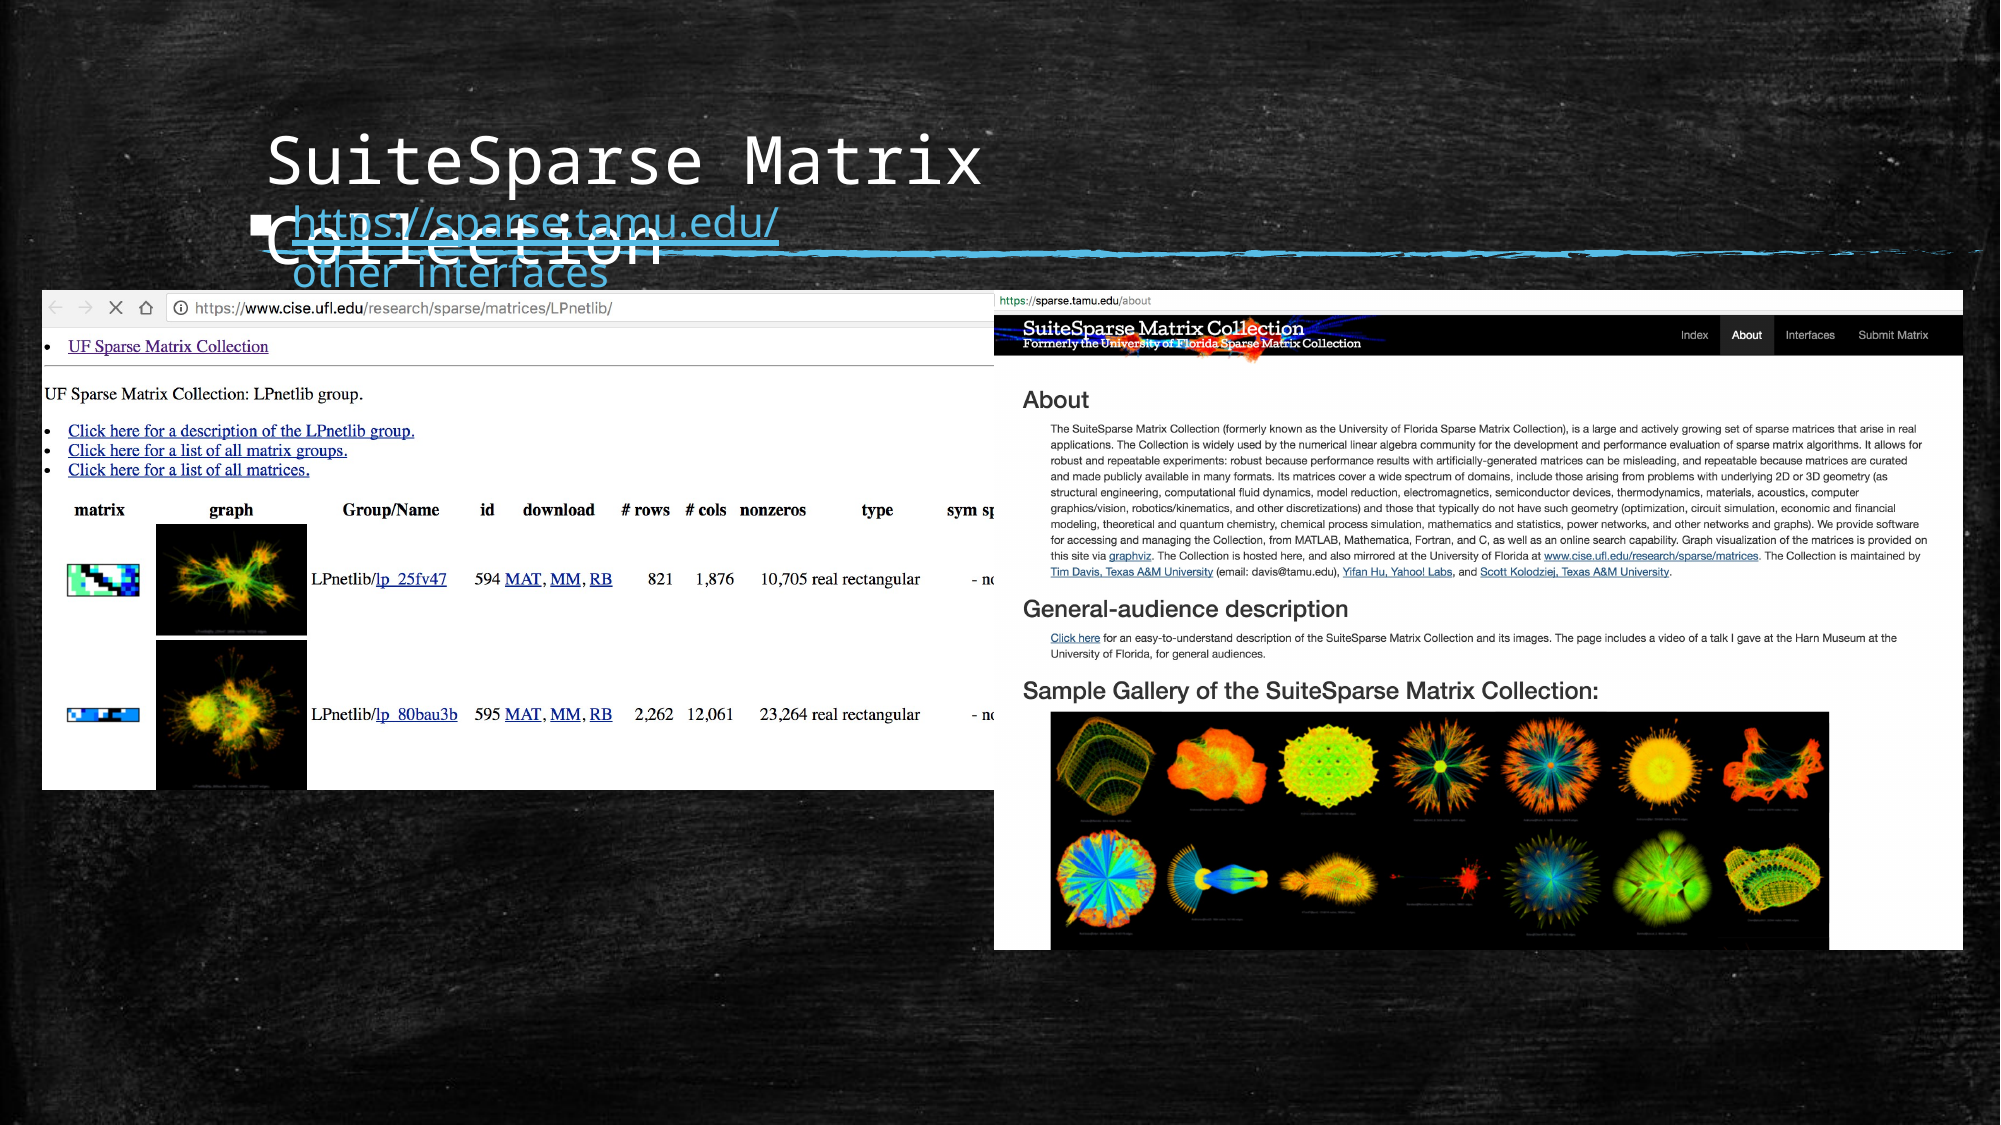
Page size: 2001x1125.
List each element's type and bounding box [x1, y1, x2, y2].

text_box [0, 0, 2000, 1125]
text_box [42, 290, 1963, 951]
